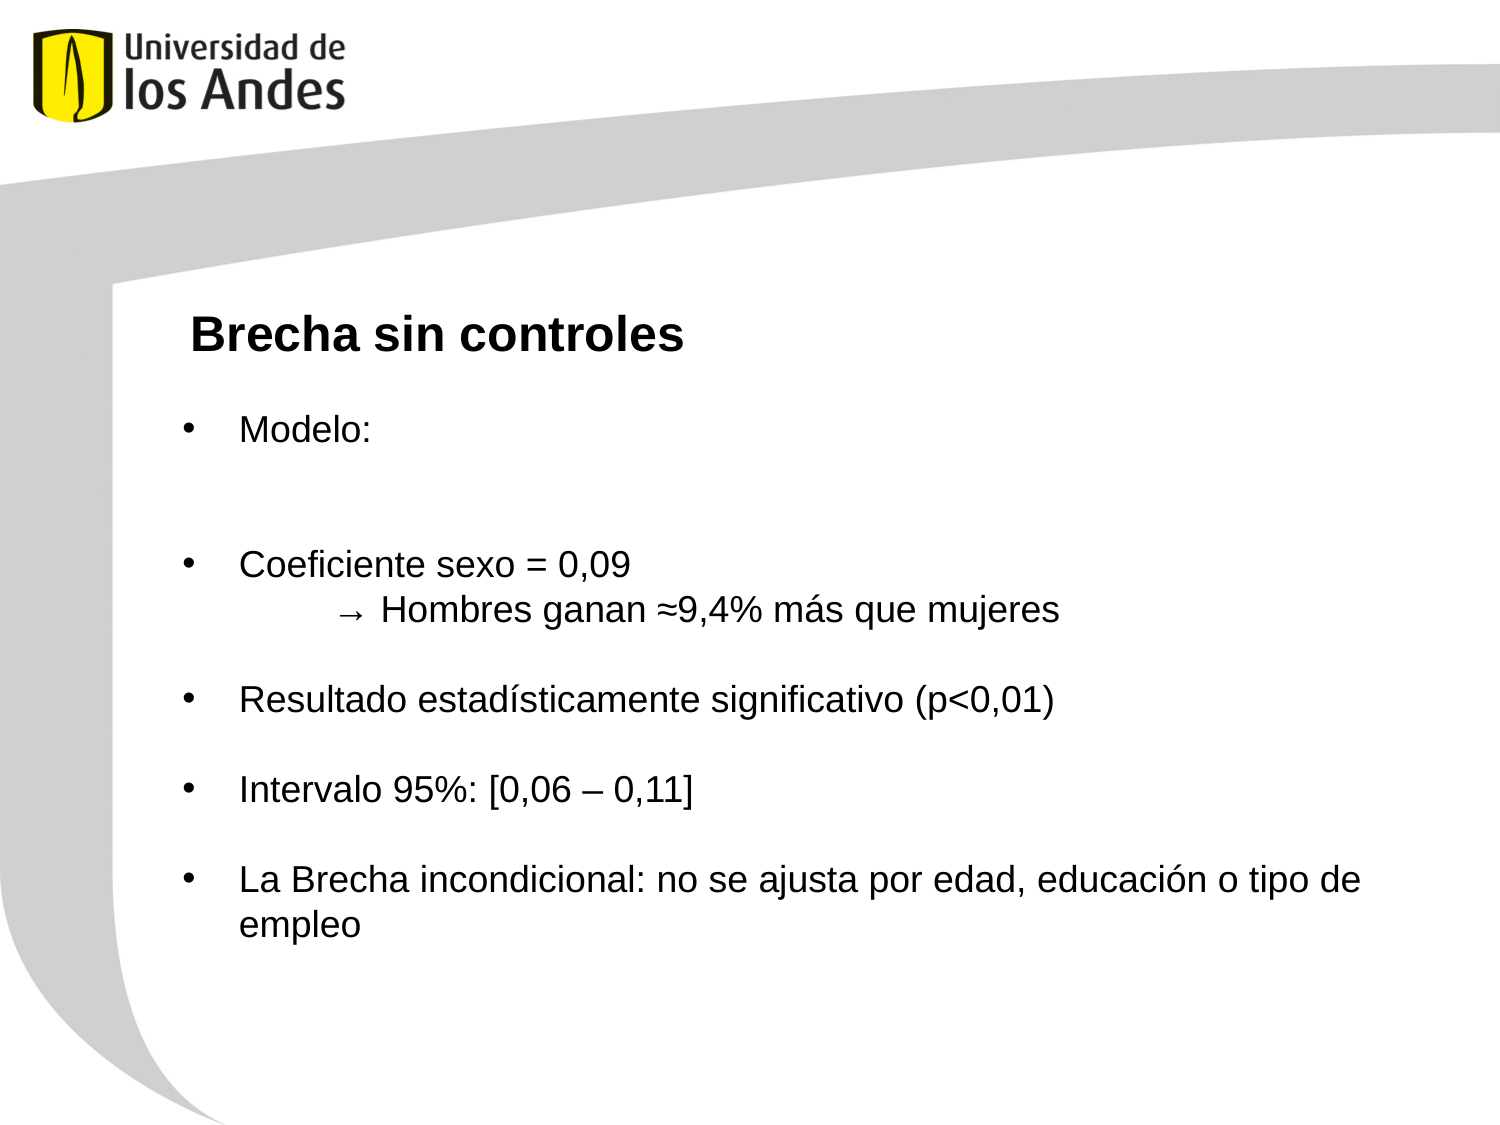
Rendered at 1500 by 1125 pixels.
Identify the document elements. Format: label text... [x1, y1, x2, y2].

picture [0, 0, 1500, 1125]
title Brecha sin controles [175, 290, 1500, 373]
